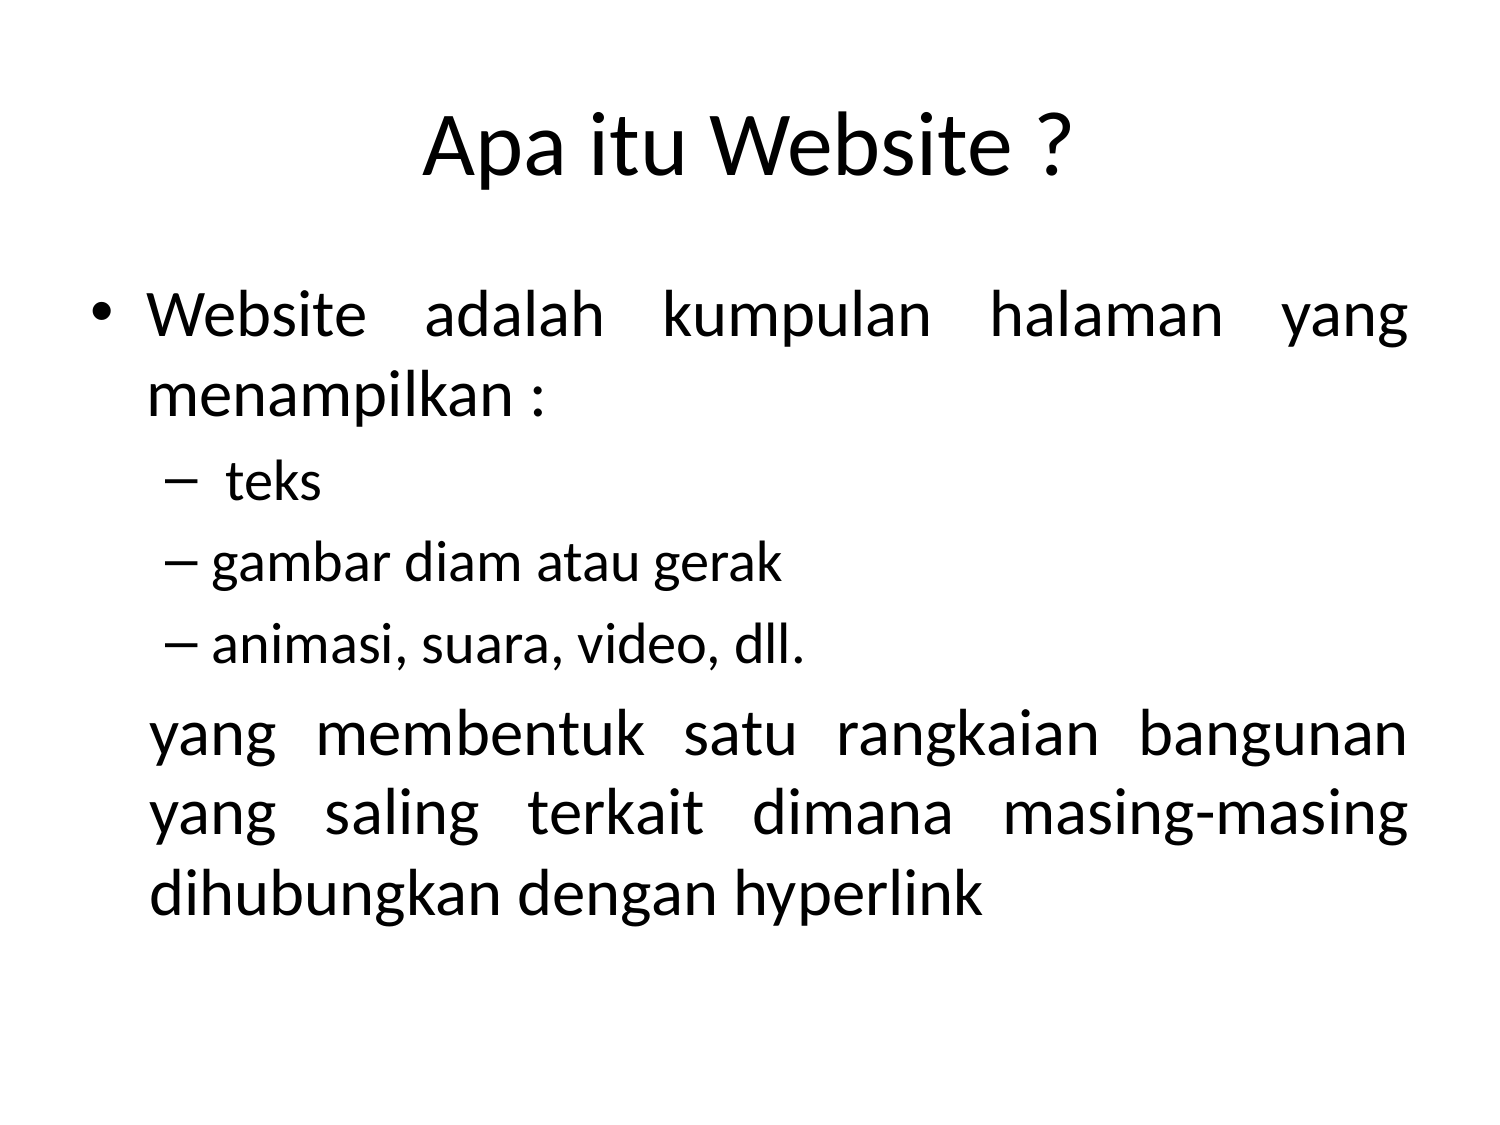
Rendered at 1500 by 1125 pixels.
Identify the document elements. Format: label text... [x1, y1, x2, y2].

list Website adalah kumpulan halaman yang menampilkan : teks gambar diam atau gerak animasi, suara, video, dll. yang membentuk satu rangkaian bangunan yang saling terkait dimana masing-masing dihubungkan dengan hyperlink [75, 262, 1425, 1005]
title Apa itu Website ? [75, 45, 1425, 233]
